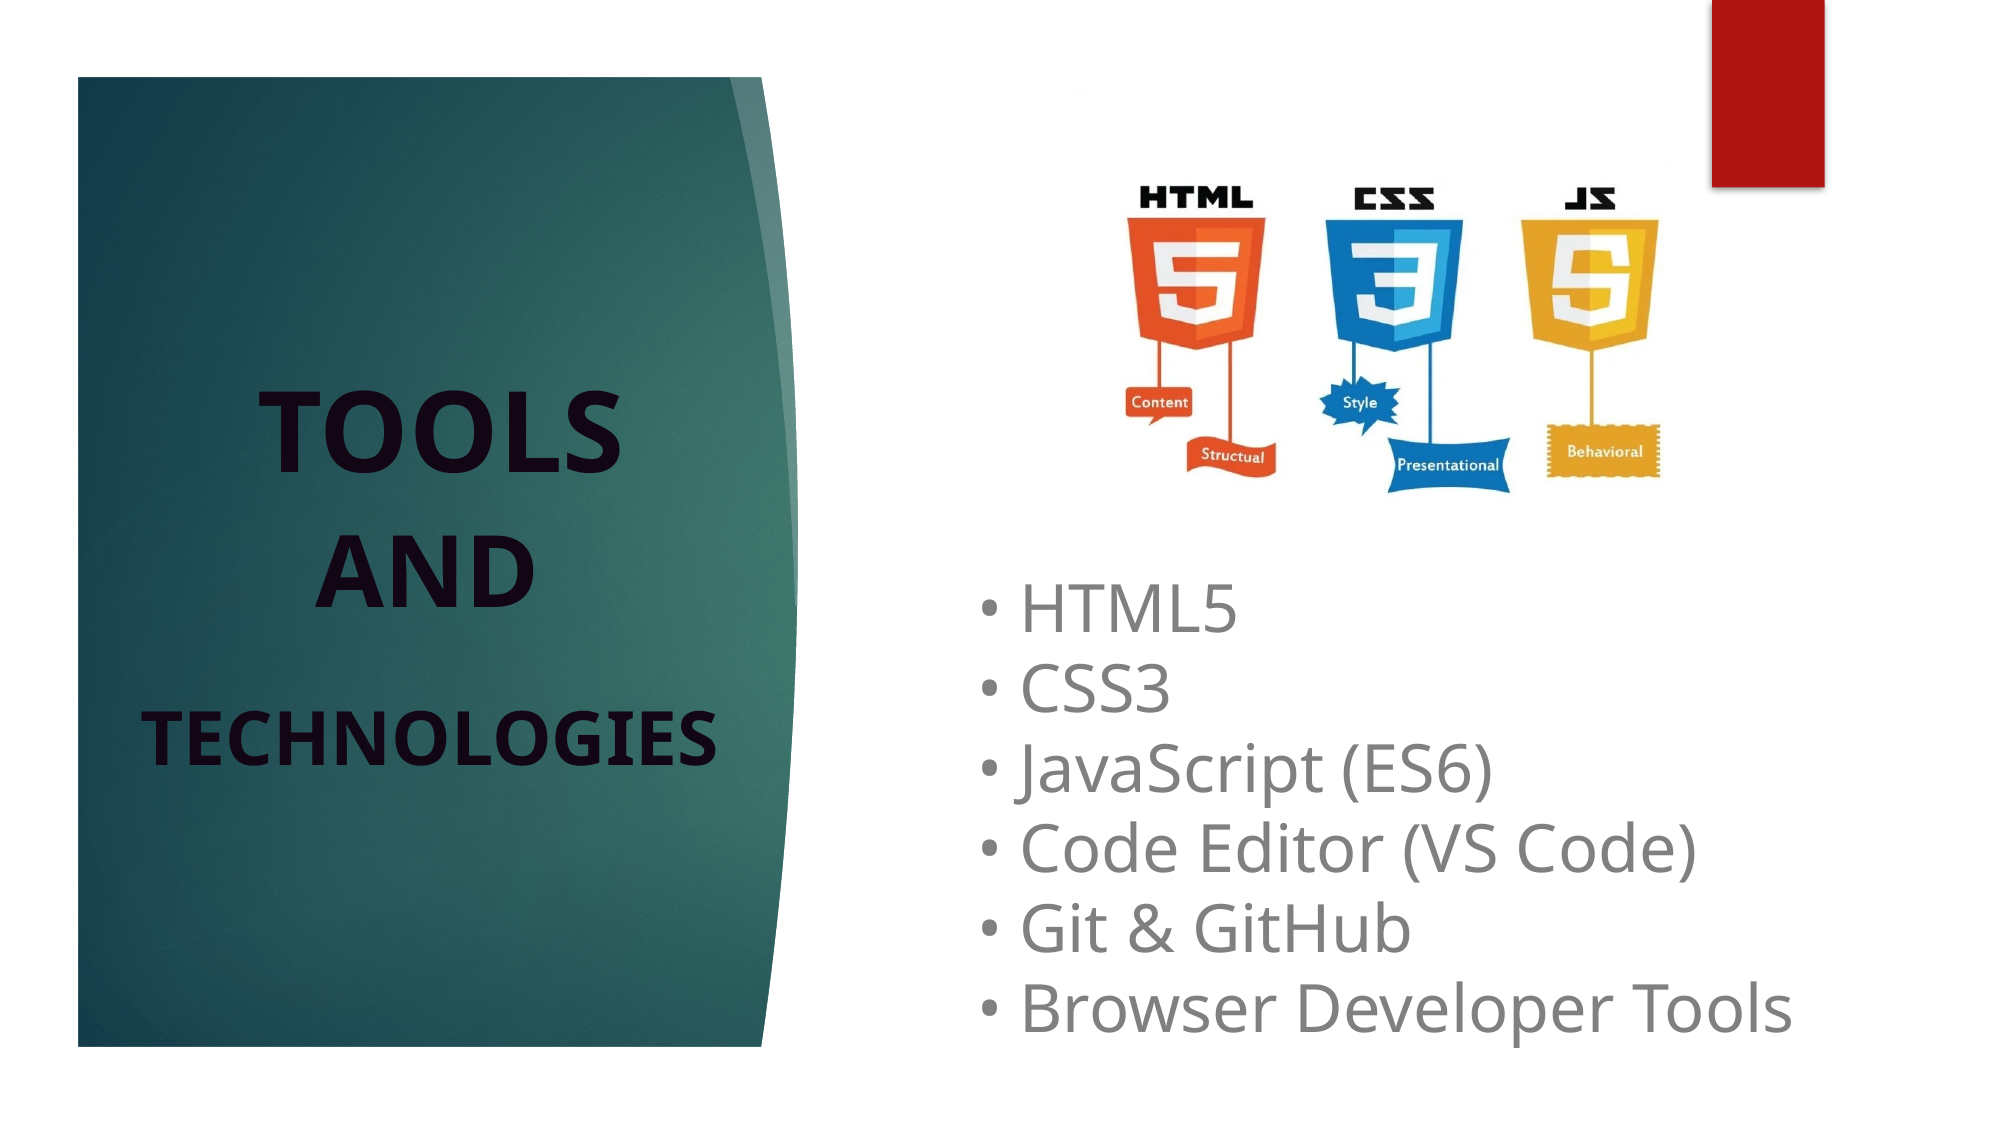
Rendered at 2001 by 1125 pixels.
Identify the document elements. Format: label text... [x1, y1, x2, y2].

text_box • HTML5 • CSS3 • JavaScript (ES6) • Code Editor (VS Code) • Git & GitHub • Browser Developer Tools [962, 558, 1950, 1053]
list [1074, 85, 1687, 582]
title TOOLS AND TECHNOLOGIES [125, 375, 775, 788]
